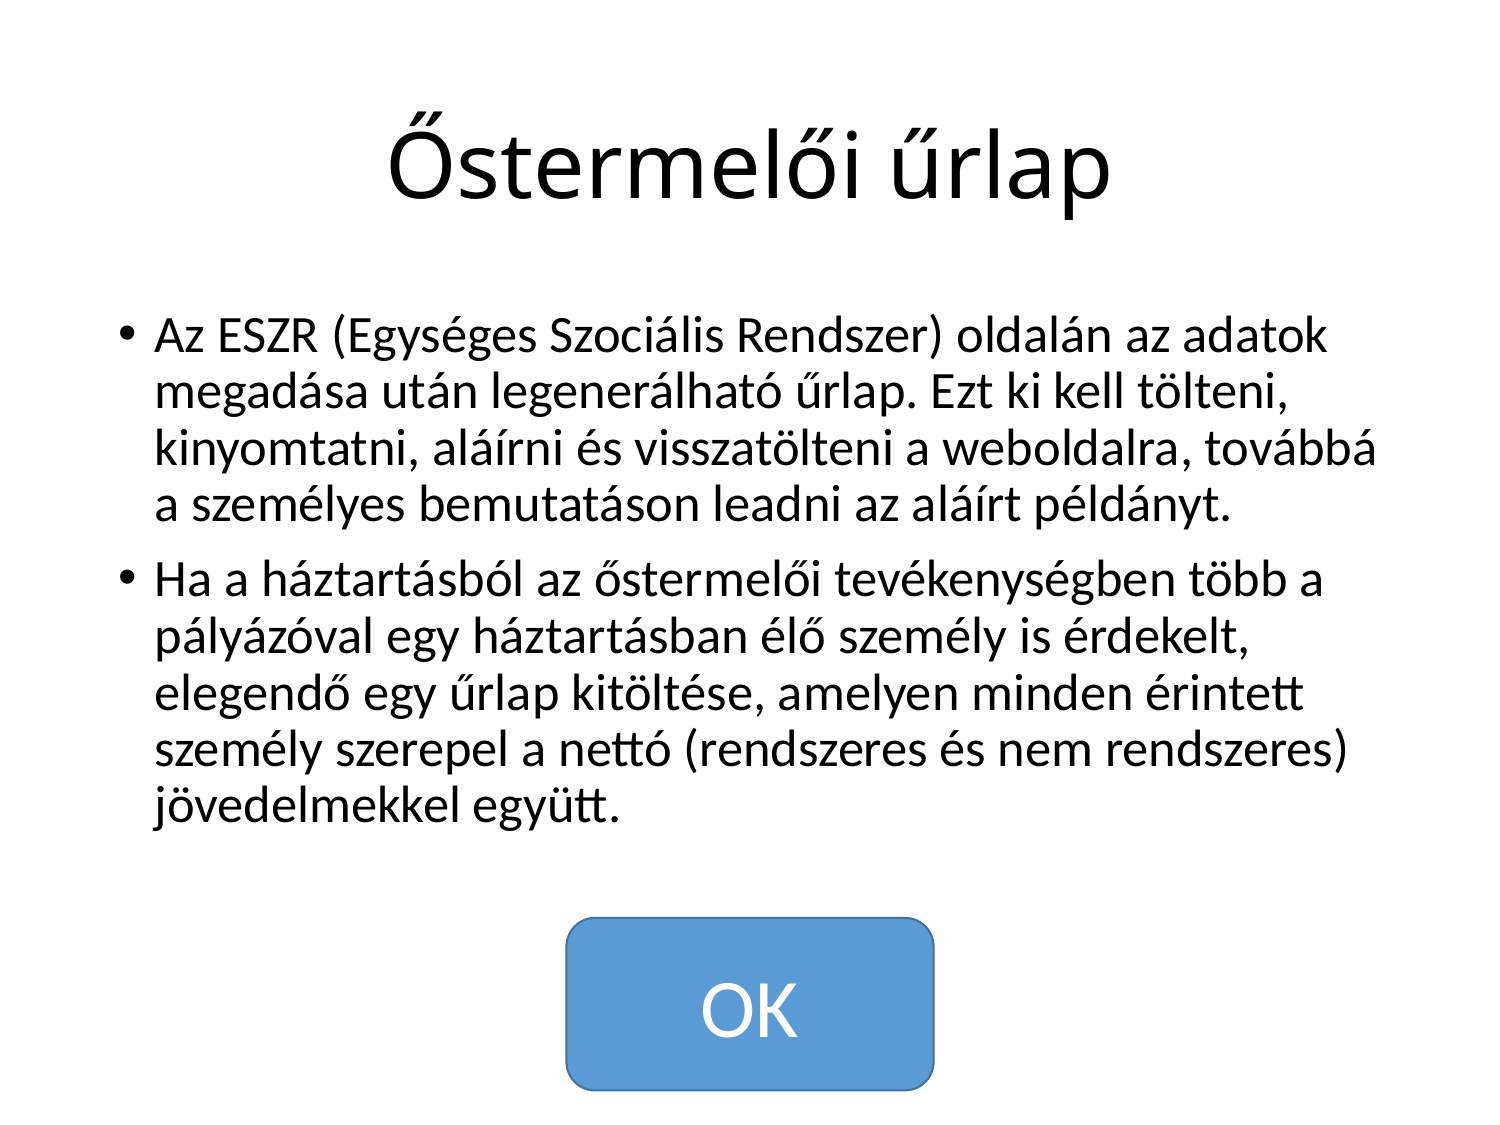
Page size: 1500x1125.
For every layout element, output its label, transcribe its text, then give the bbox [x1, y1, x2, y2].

list Az ESZR (Egységes Szociális Rendszer) oldalán az adatok megadása után legenerálható űrlap. Ezt ki kell tölteni, kinyomtatni, aláírni és visszatölteni a weboldalra, továbbá a személyes bemutatáson leadni az aláírt példányt. Ha a háztartásból az őstermelői tevékenységben több a pályázóval egy háztartásban élő személy is érdekelt, elegendő egy űrlap kitöltése, amelyen minden érintett személy szerepel a nettó (rendszeres és nem rendszeres) jövedelmekkel együtt. [103, 299, 1397, 903]
text_box OK [565, 916, 935, 1092]
title Őstermelői űrlap [0, 59, 1500, 278]
